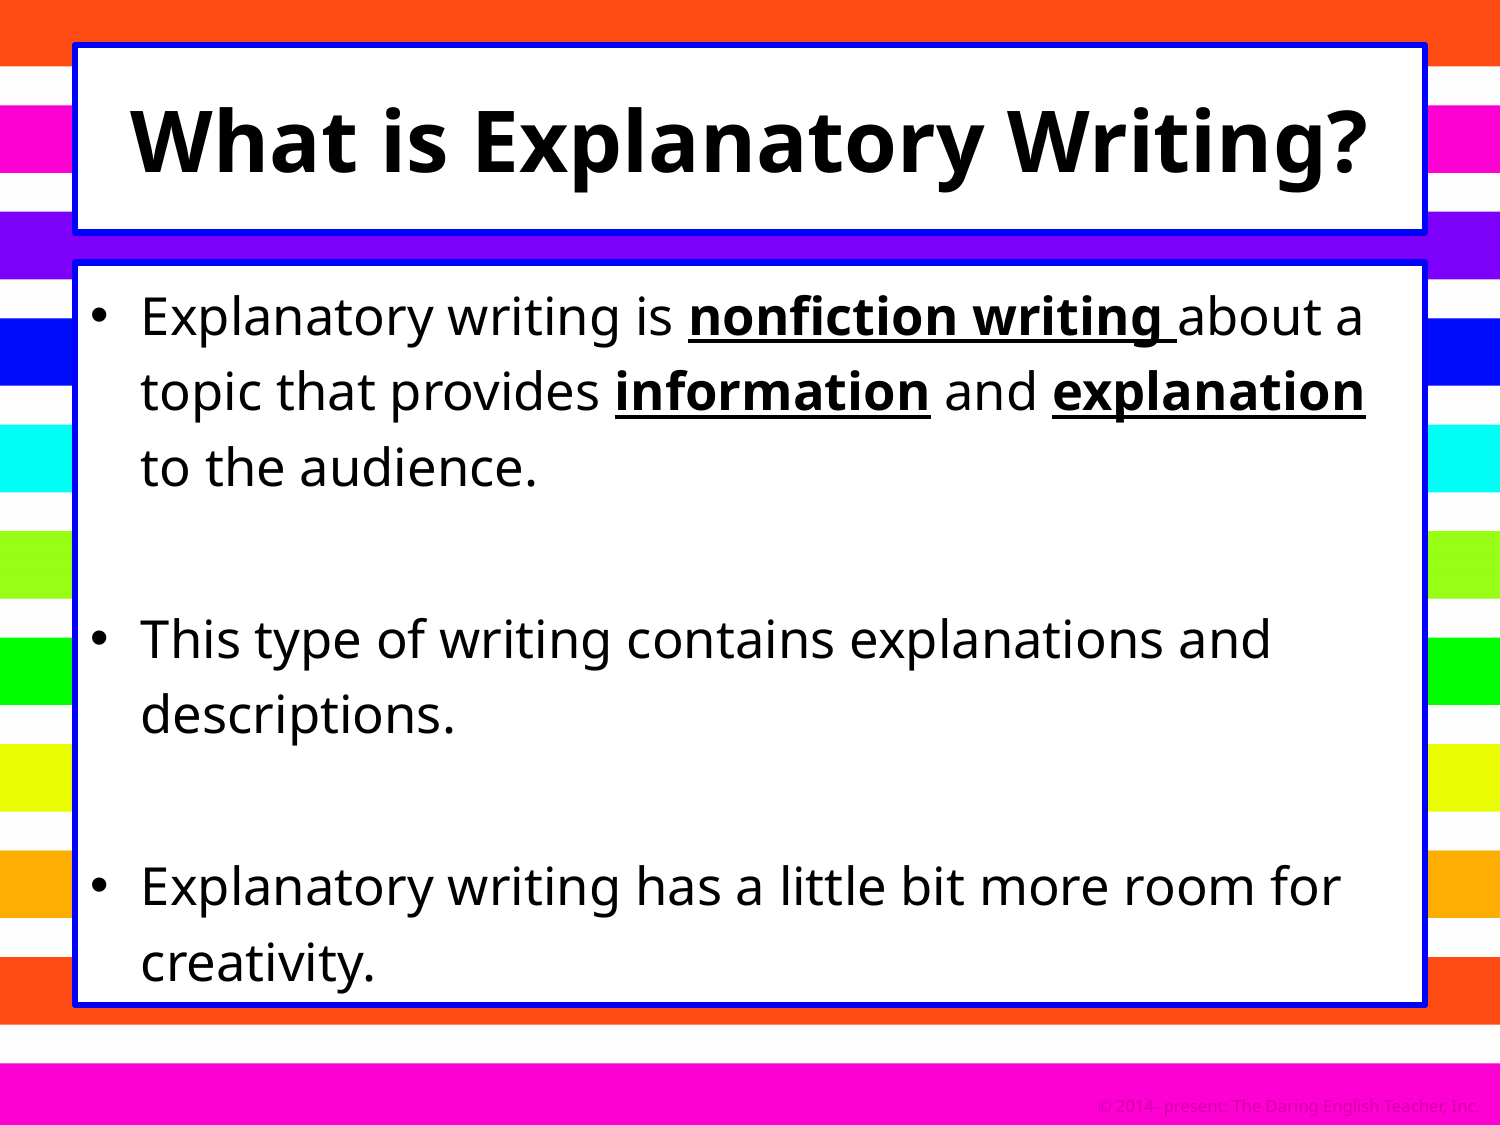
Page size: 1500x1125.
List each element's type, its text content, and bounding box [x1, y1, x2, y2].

title What is Explanatory Writing? [72, 42, 1428, 236]
list Explanatory writing is nonfiction writing about a topic that provides information and explanation to the audience. This type of writing contains explanations and descriptions. Explanatory writing has a little bit more room for creativity. [72, 259, 1428, 1008]
picture [0, 0, 1500, 1125]
